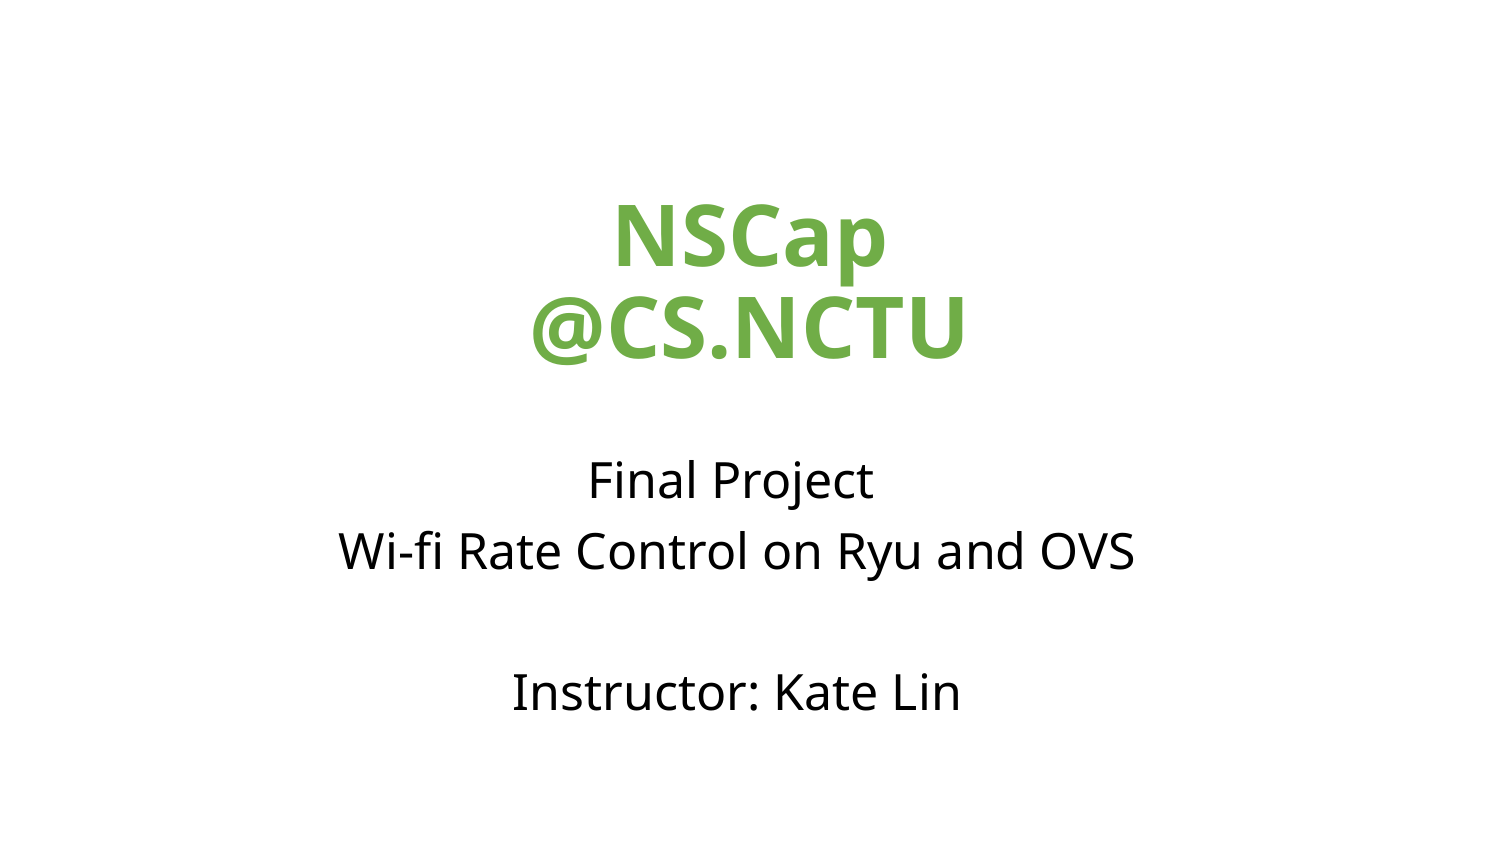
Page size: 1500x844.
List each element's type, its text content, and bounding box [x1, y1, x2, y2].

subtitle Final Project Wi-fi Rate Control on Ryu and OVS Instructor: Kate Lin [294, 443, 1172, 647]
title NSCap @CS.NCTU [271, 138, 1229, 432]
